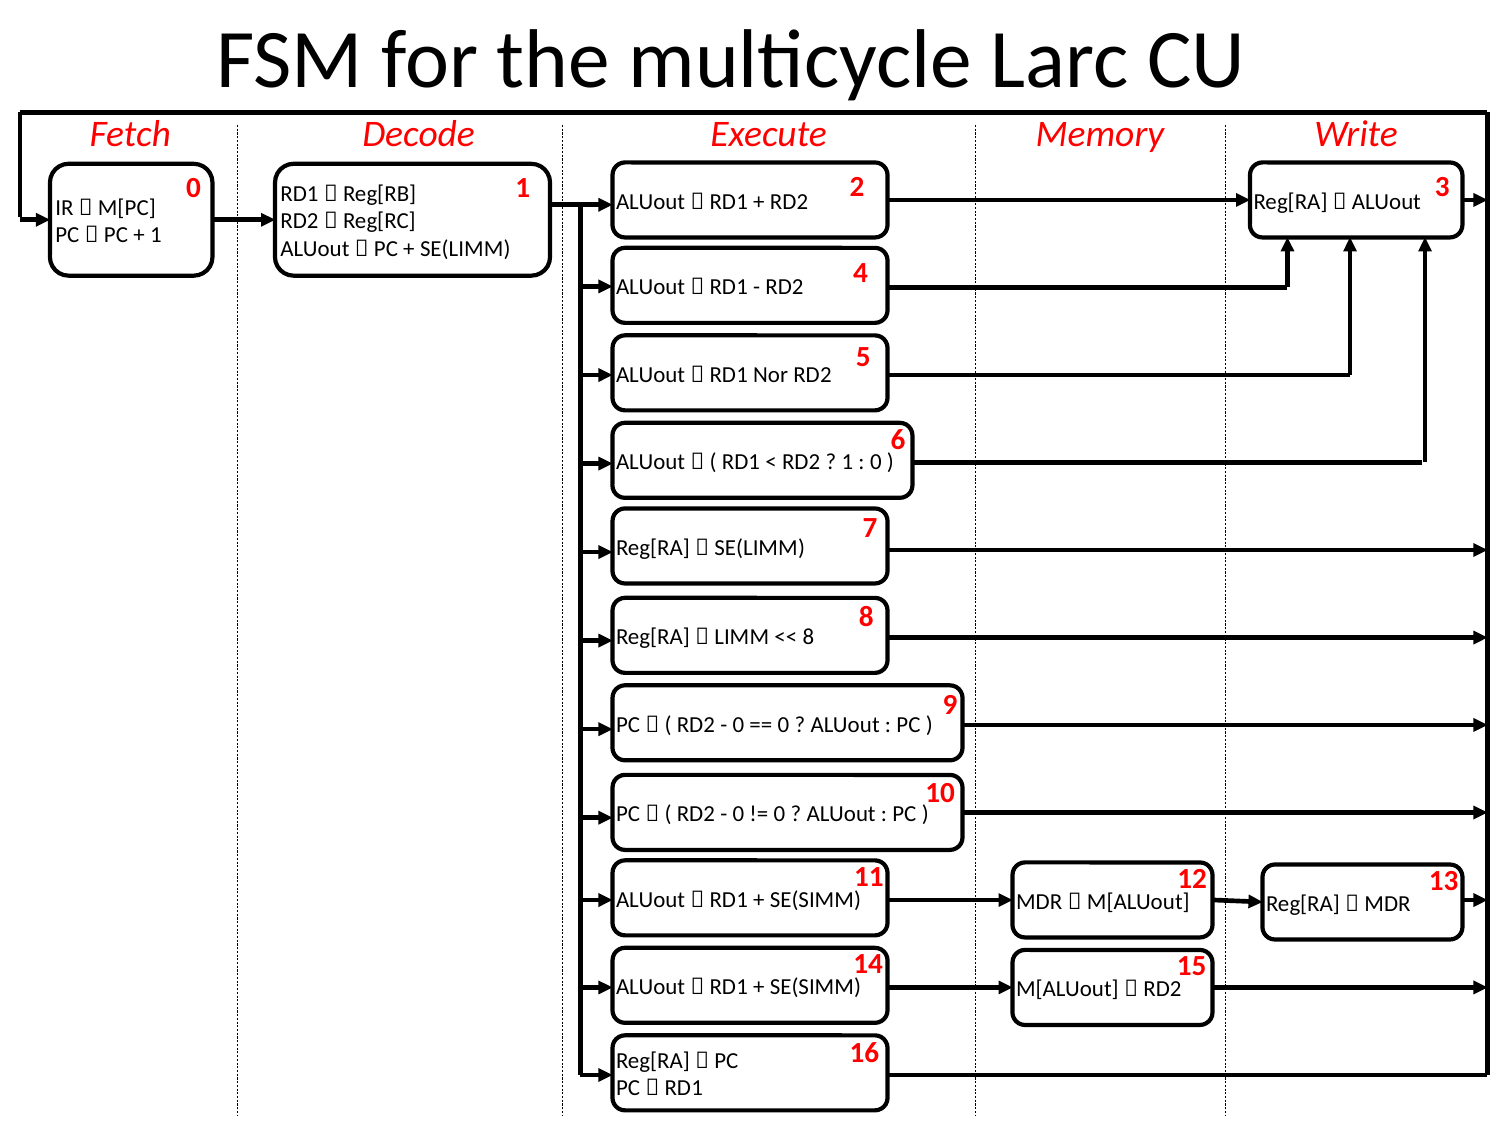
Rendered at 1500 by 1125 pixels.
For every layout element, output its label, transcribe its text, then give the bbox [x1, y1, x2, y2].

text_box M[ALUout]  RD2 [1010, 947, 1215, 1028]
text_box ALUout  RD1 - RD2 [610, 245, 890, 325]
text_box MDR  M[ALUout] [1010, 860, 1215, 940]
text_box ALUout  ( RD1 < RD2 ? 1 : 0 ) [610, 420, 915, 500]
text_box RD1  Reg[RB] RD2  Reg[RC] ALUout  PC + SE(LIMM) [272, 161, 553, 278]
text_box Reg[RA]  PC PC  RD1 [610, 1033, 890, 1113]
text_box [855, 337, 871, 373]
text_box ALUout  RD1 + SE(SIMM) [610, 945, 890, 1025]
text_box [942, 685, 958, 721]
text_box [890, 420, 906, 456]
text_box ALUout  RD1 + SE(SIMM) [610, 858, 890, 938]
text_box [854, 857, 884, 893]
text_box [853, 943, 884, 980]
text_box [925, 772, 956, 808]
text_box PC  ( RD2 - 0 == 0 ? ALUout : PC ) [610, 683, 965, 763]
text_box IR  M[PC] PC  PC + 1 [47, 161, 215, 278]
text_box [853, 252, 869, 288]
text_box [19, 101, 1488, 1116]
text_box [186, 168, 202, 204]
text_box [515, 167, 531, 203]
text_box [849, 167, 865, 203]
text_box ALUout  RD1 Nor RD2 [610, 333, 890, 413]
text_box Reg[RA]  SE(LIMM) [610, 506, 890, 586]
text_box Reg[RA]  MDR [1260, 862, 1465, 942]
text_box PC  ( RD2 - 0 != 0 ? ALUout : PC ) [610, 772, 965, 853]
text_box Reg[RA]  LIMM << 8 [610, 595, 890, 675]
title FSM for the multicycle Larc CU [75, 0, 1425, 108]
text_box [862, 508, 878, 544]
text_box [849, 1033, 880, 1069]
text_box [858, 597, 874, 633]
text_box ALUout  RD1 + RD2 [610, 162, 890, 240]
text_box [549, 124, 613, 1116]
